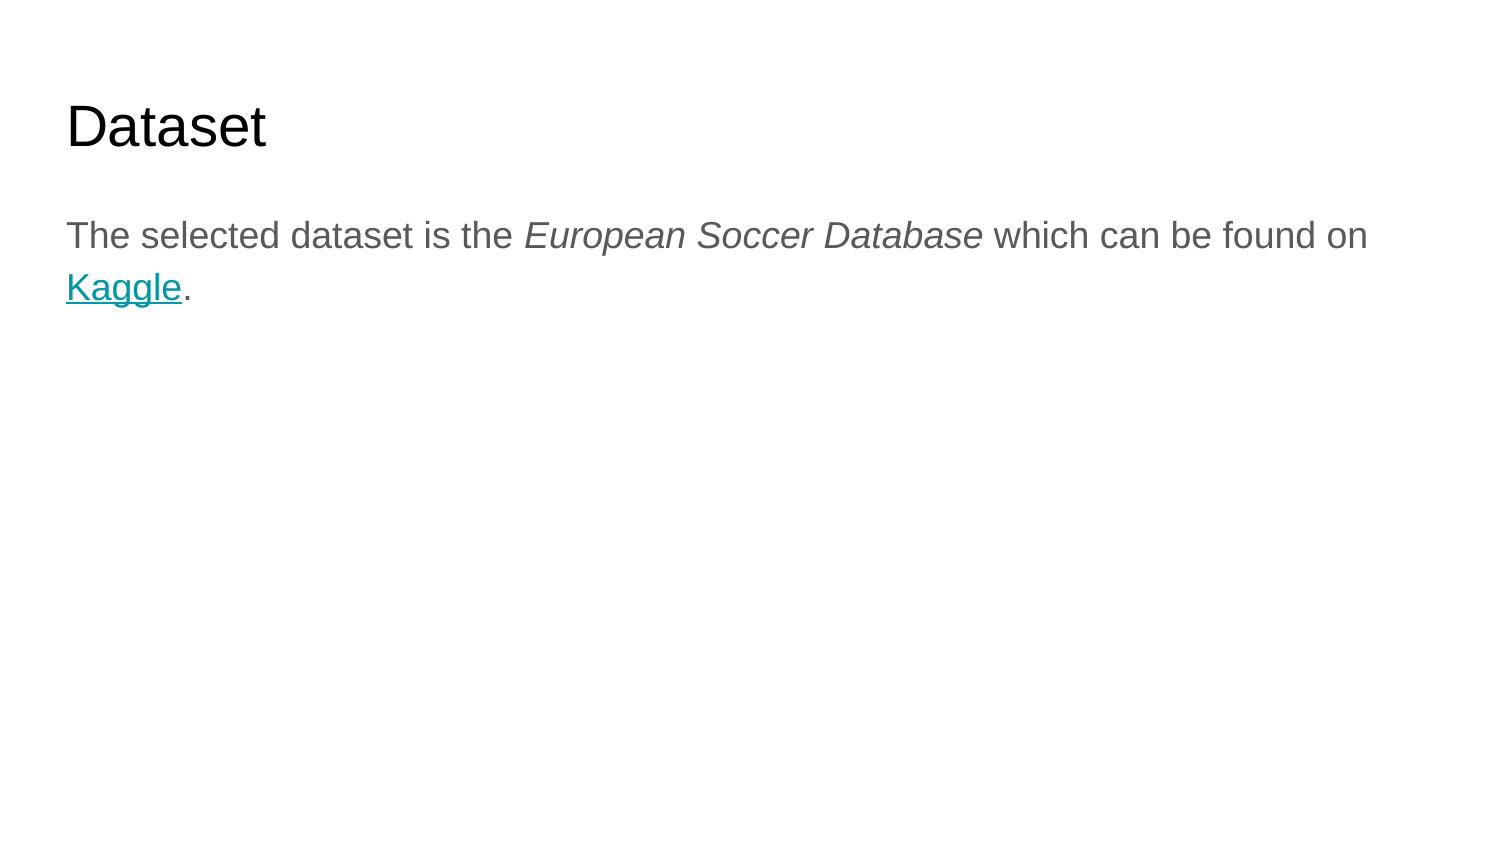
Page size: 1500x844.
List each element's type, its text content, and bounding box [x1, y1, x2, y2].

list The selected dataset is the European Soccer Database which can be found on Kaggle. [51, 189, 1449, 750]
title Dataset [51, 72, 1449, 167]
